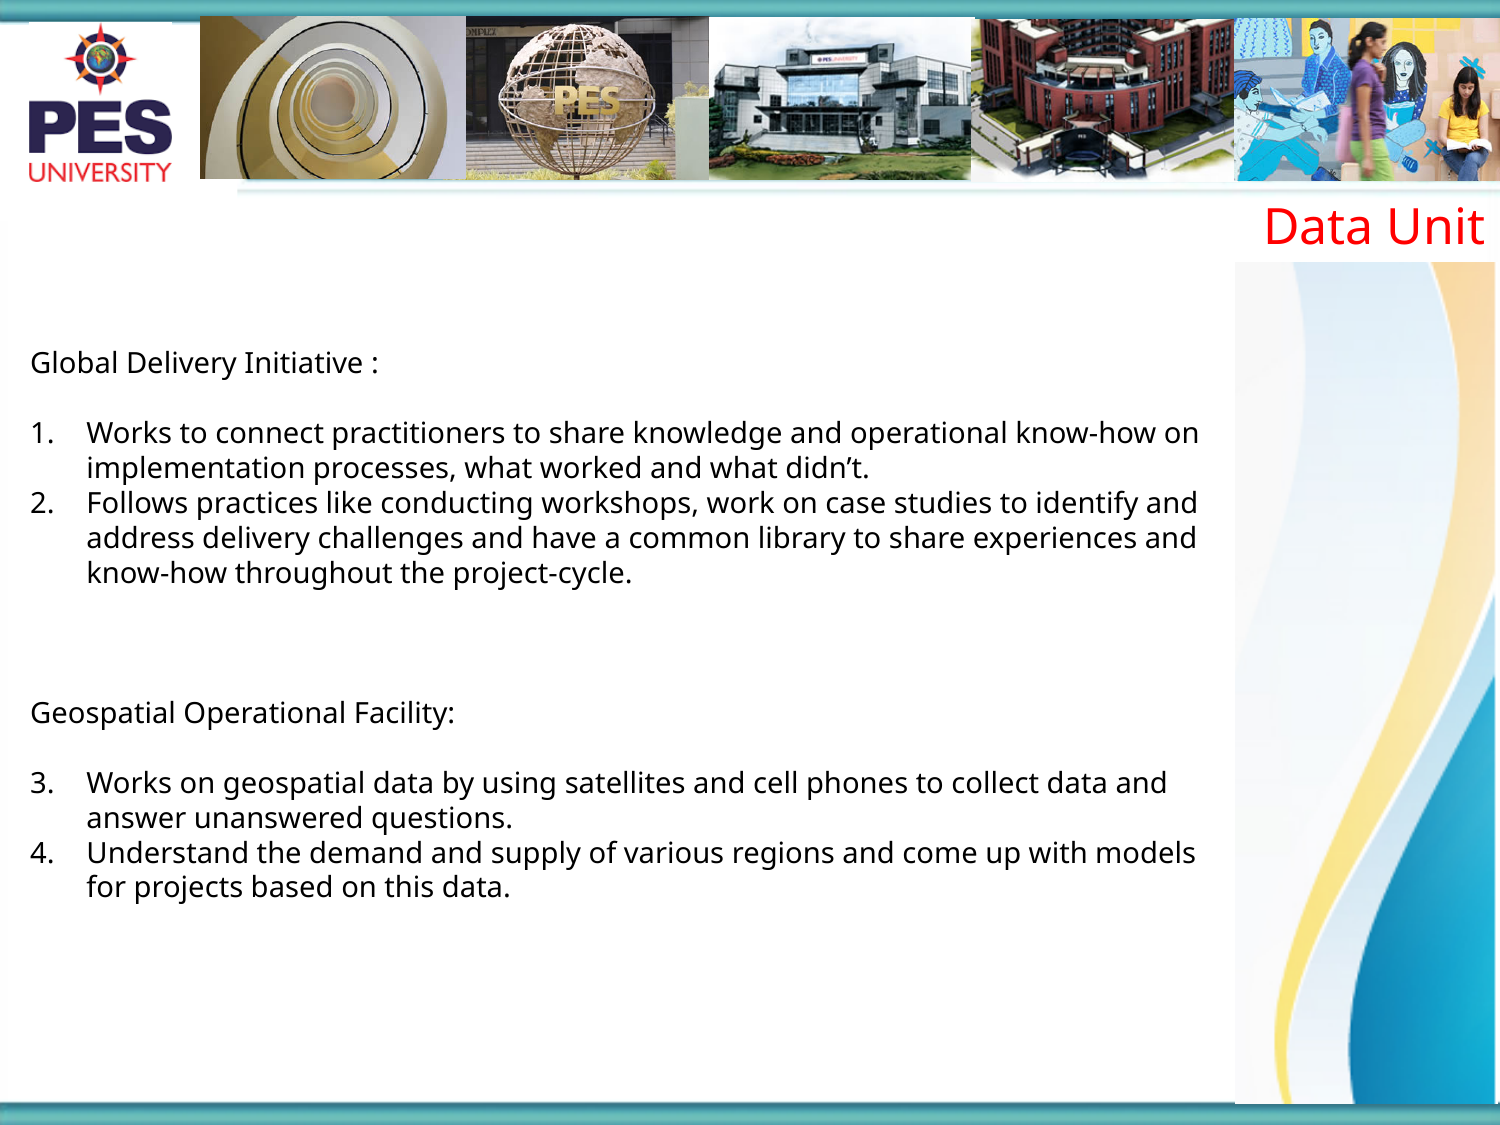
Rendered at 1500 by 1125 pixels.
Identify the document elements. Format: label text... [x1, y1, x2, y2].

text_box Data Unit [194, 187, 1500, 263]
picture [0, 0, 1500, 187]
text_box Global Delivery Initiative : Works to connect practitioners to share knowledge and operational know-how on implementation processes, what worked and what didn’t. Follows practices like conducting workshops, work on case studies to identify and address delivery challenges and have a common library to share experiences and know-how throughout the project-cycle. Geospatial Operational Facility: Works on geospatial data by using satellites and cell phones to collect data and answer unanswered questions. Understand the demand and supply of various regions and come up with models for projects based on this data. [15, 337, 1233, 912]
picture [0, 222, 1500, 1125]
